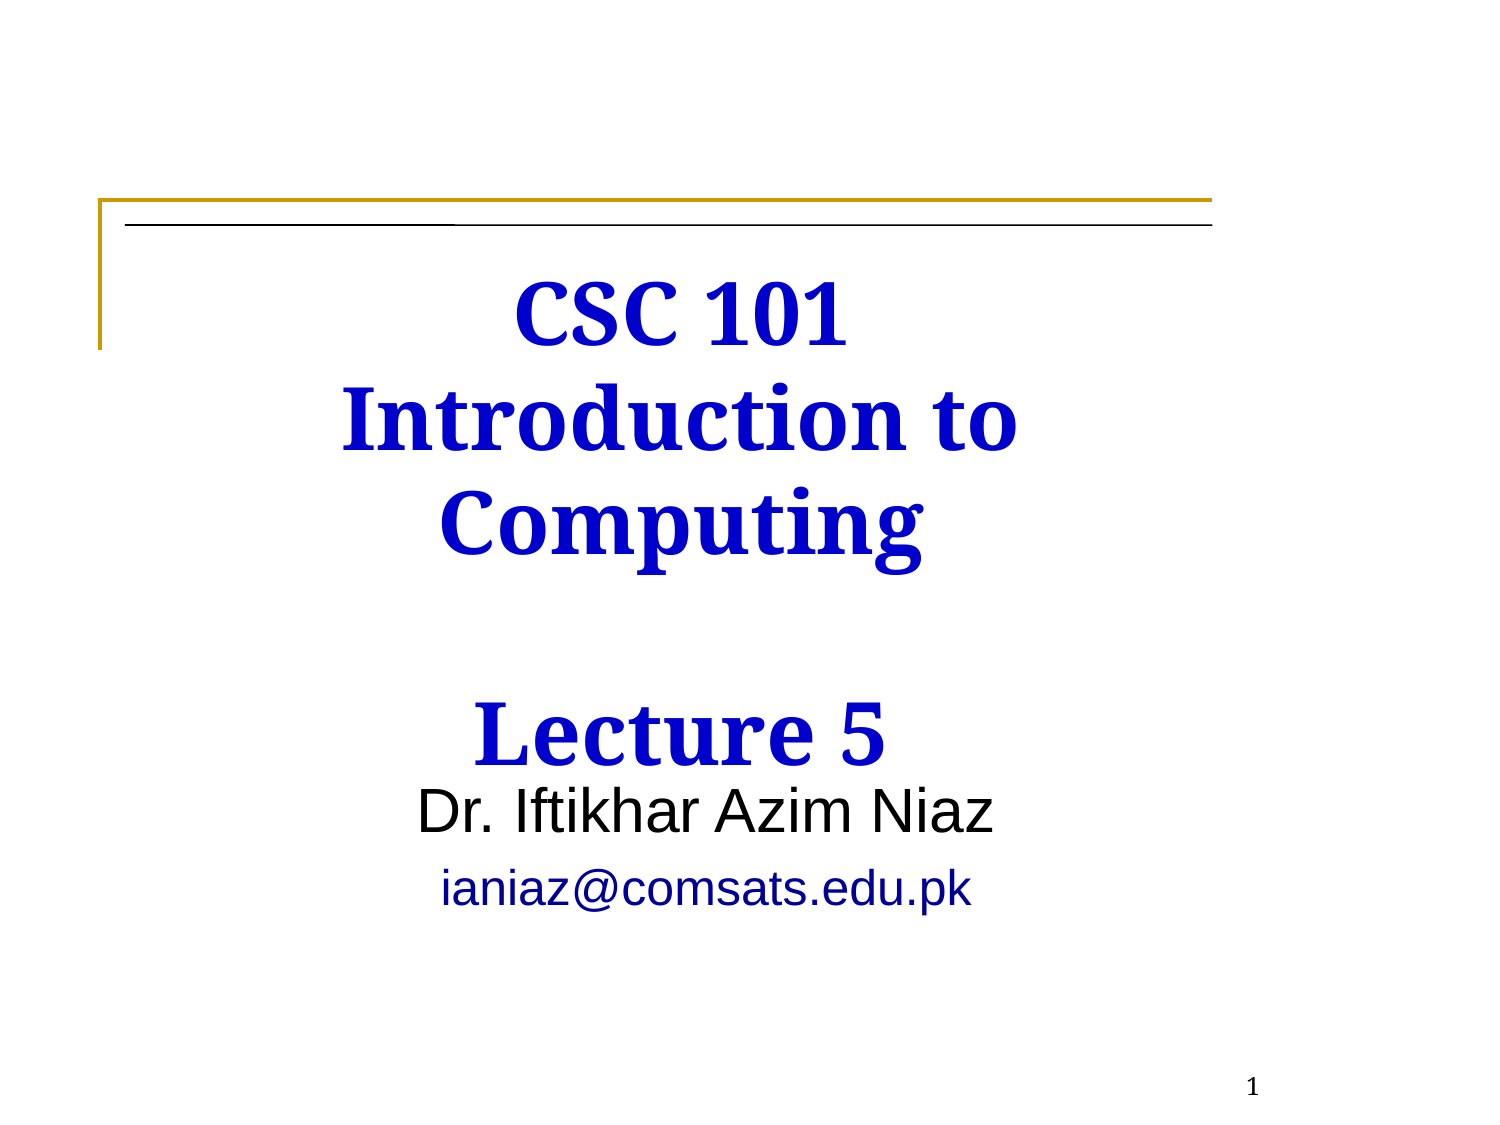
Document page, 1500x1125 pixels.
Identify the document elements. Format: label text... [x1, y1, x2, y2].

subtitle Dr. Iftikhar Azim Niaz ianiaz@comsats.edu.pk [237, 762, 1176, 938]
slide_number 1 [1024, 1049, 1276, 1113]
title CSC 101 Introduction to Computing Lecture 5 [149, 249, 1213, 713]
